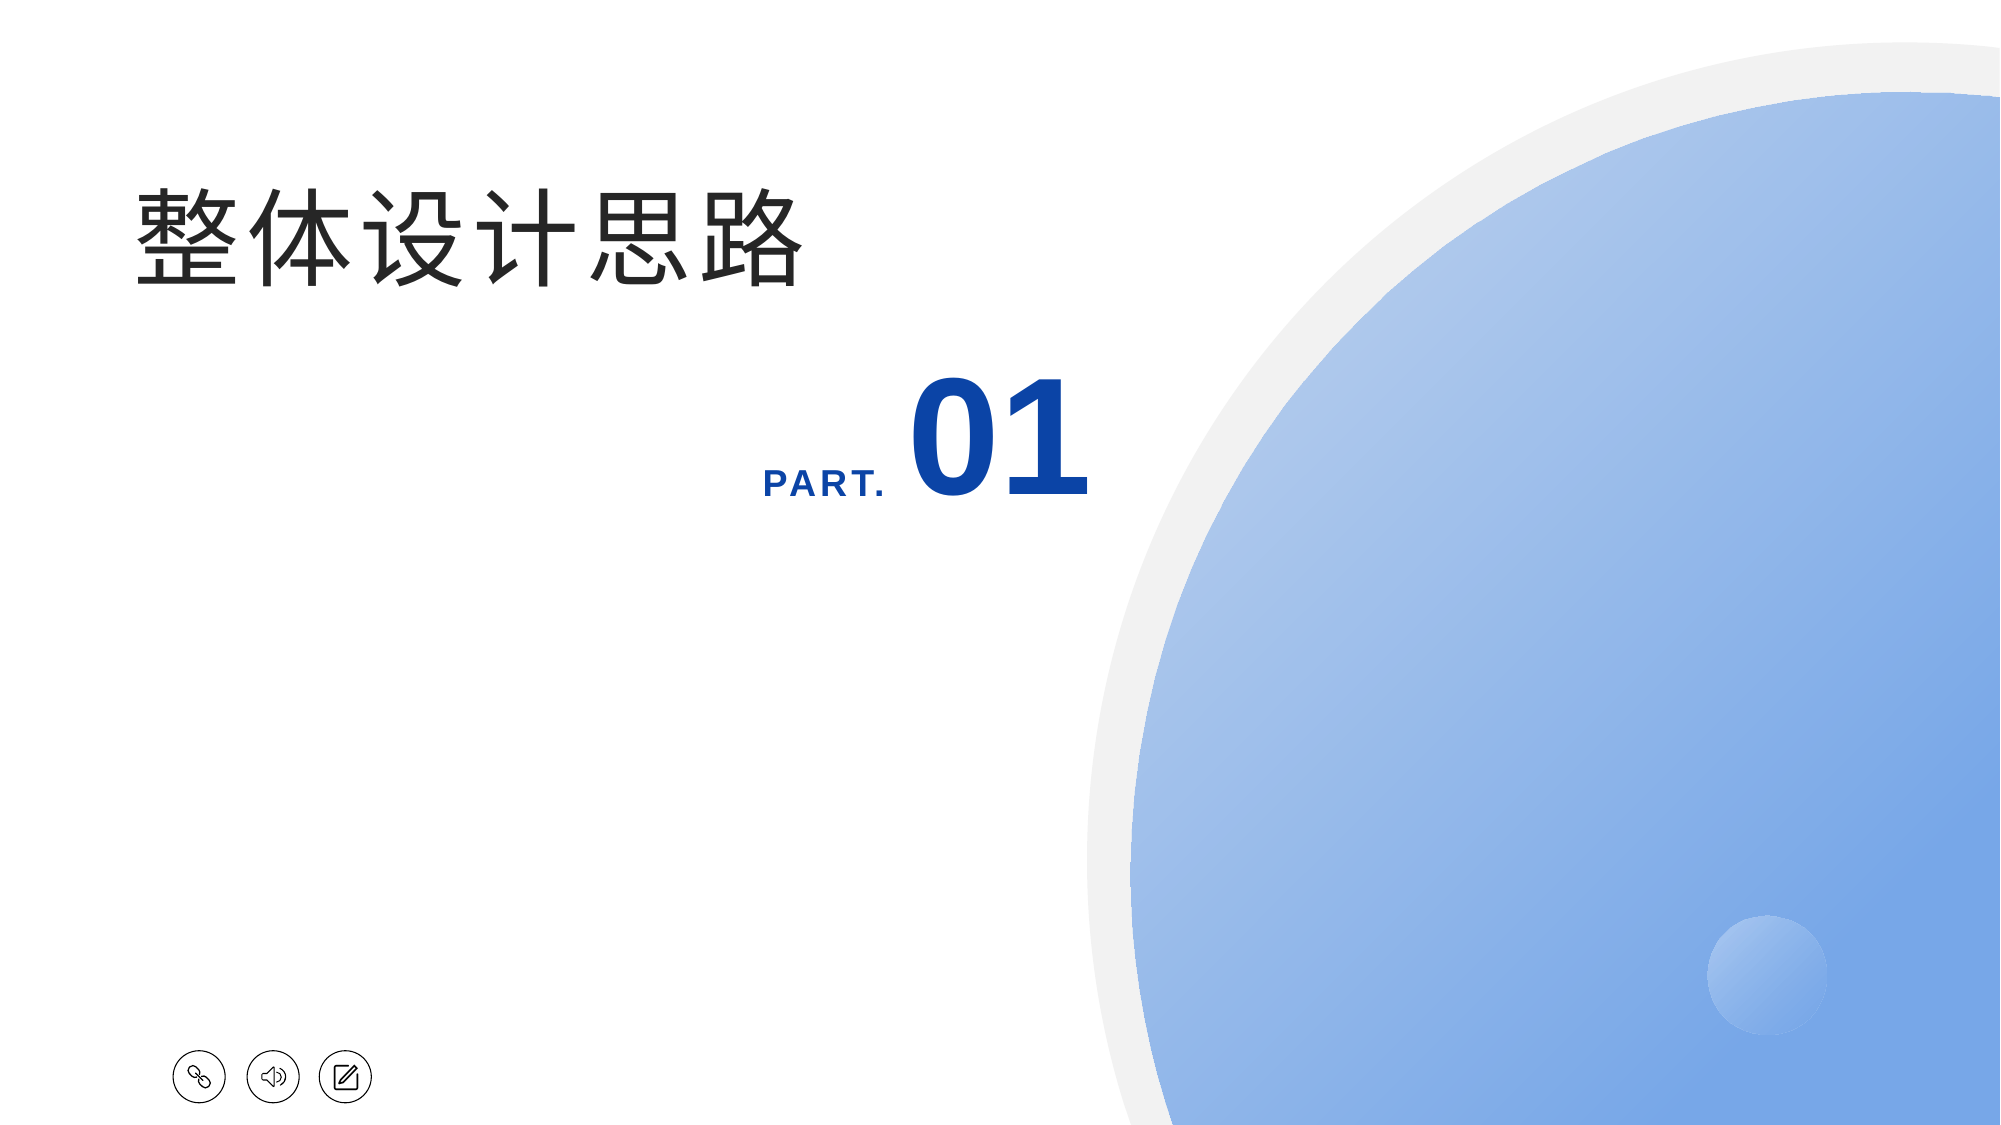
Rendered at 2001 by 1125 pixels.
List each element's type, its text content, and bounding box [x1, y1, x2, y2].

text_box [744, 336, 1109, 554]
picture [332, 1063, 360, 1092]
title 整体设计思路 [118, 146, 1135, 309]
